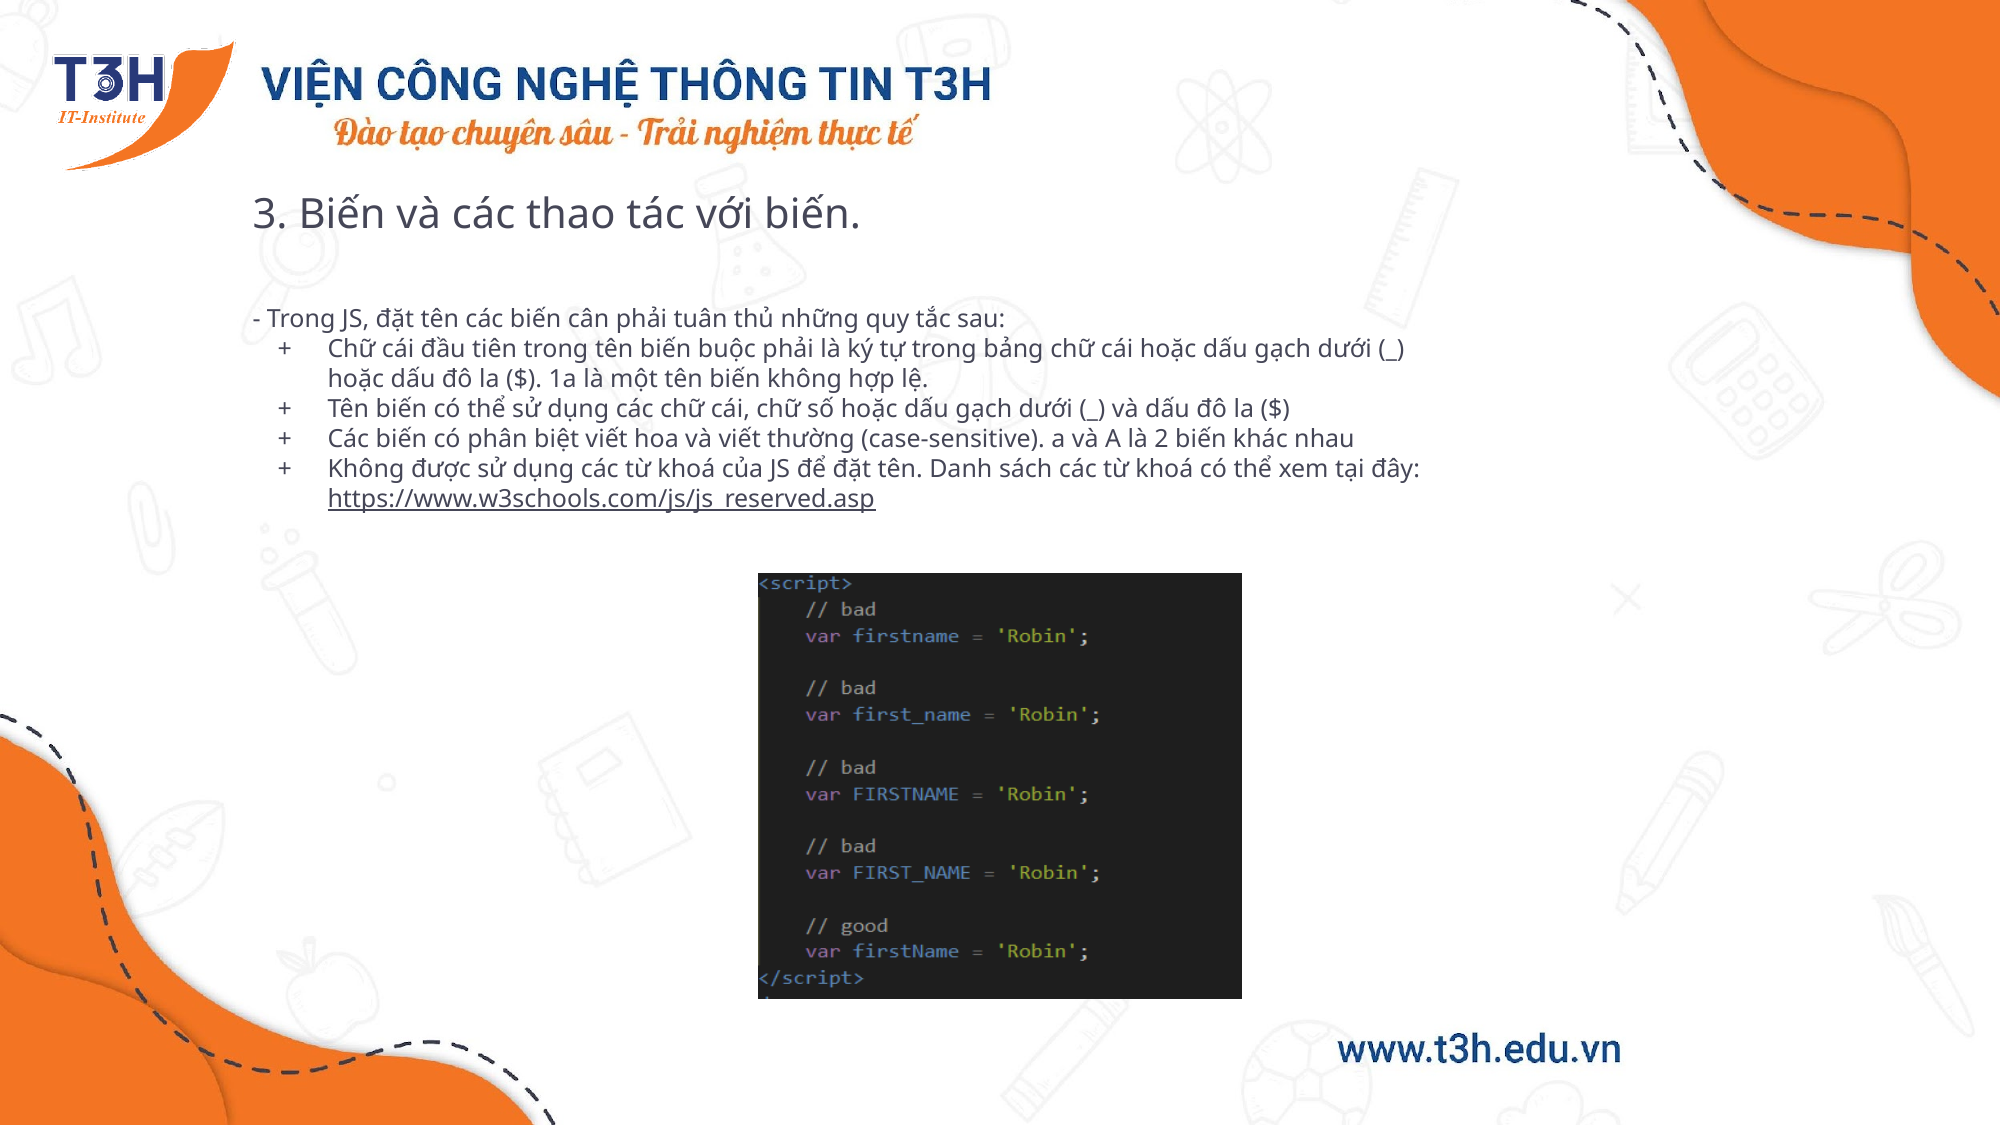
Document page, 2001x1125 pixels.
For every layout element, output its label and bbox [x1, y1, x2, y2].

picture [0, 0, 2000, 1125]
text_box [351, 257, 484, 376]
